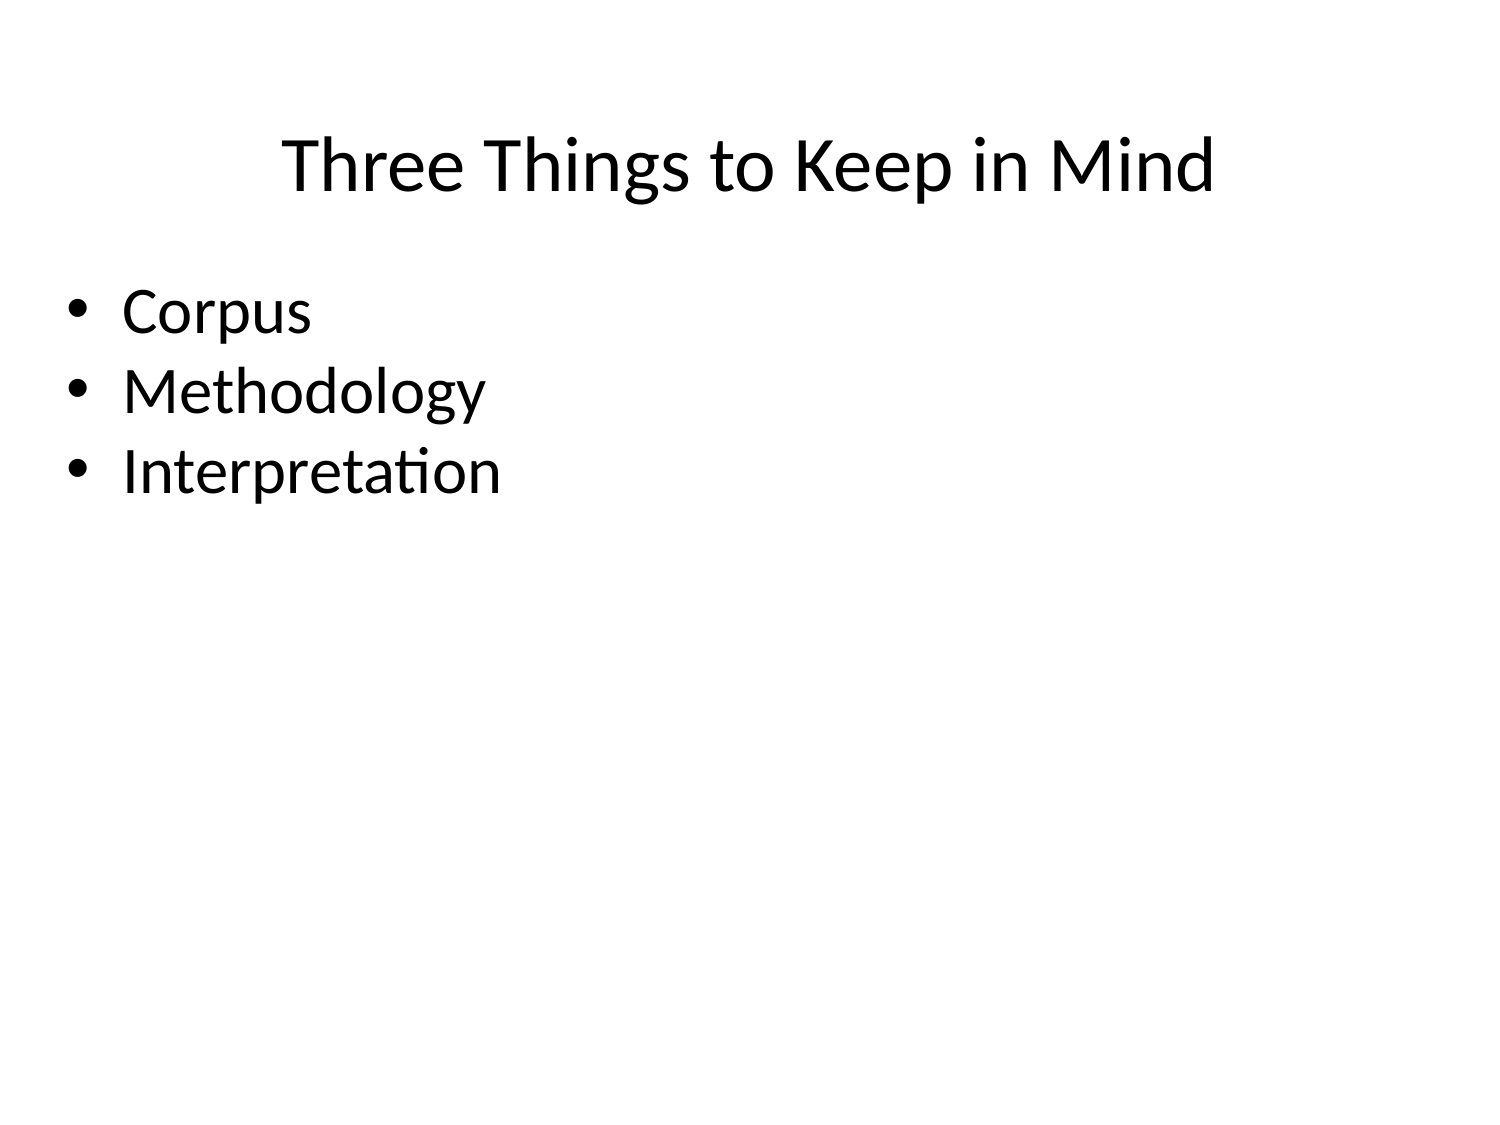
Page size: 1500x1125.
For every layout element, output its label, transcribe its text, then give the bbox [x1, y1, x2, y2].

list Corpus Methodology Interpretation [51, 252, 1449, 1000]
title Three Things to Keep in Mind [51, 97, 1449, 223]
